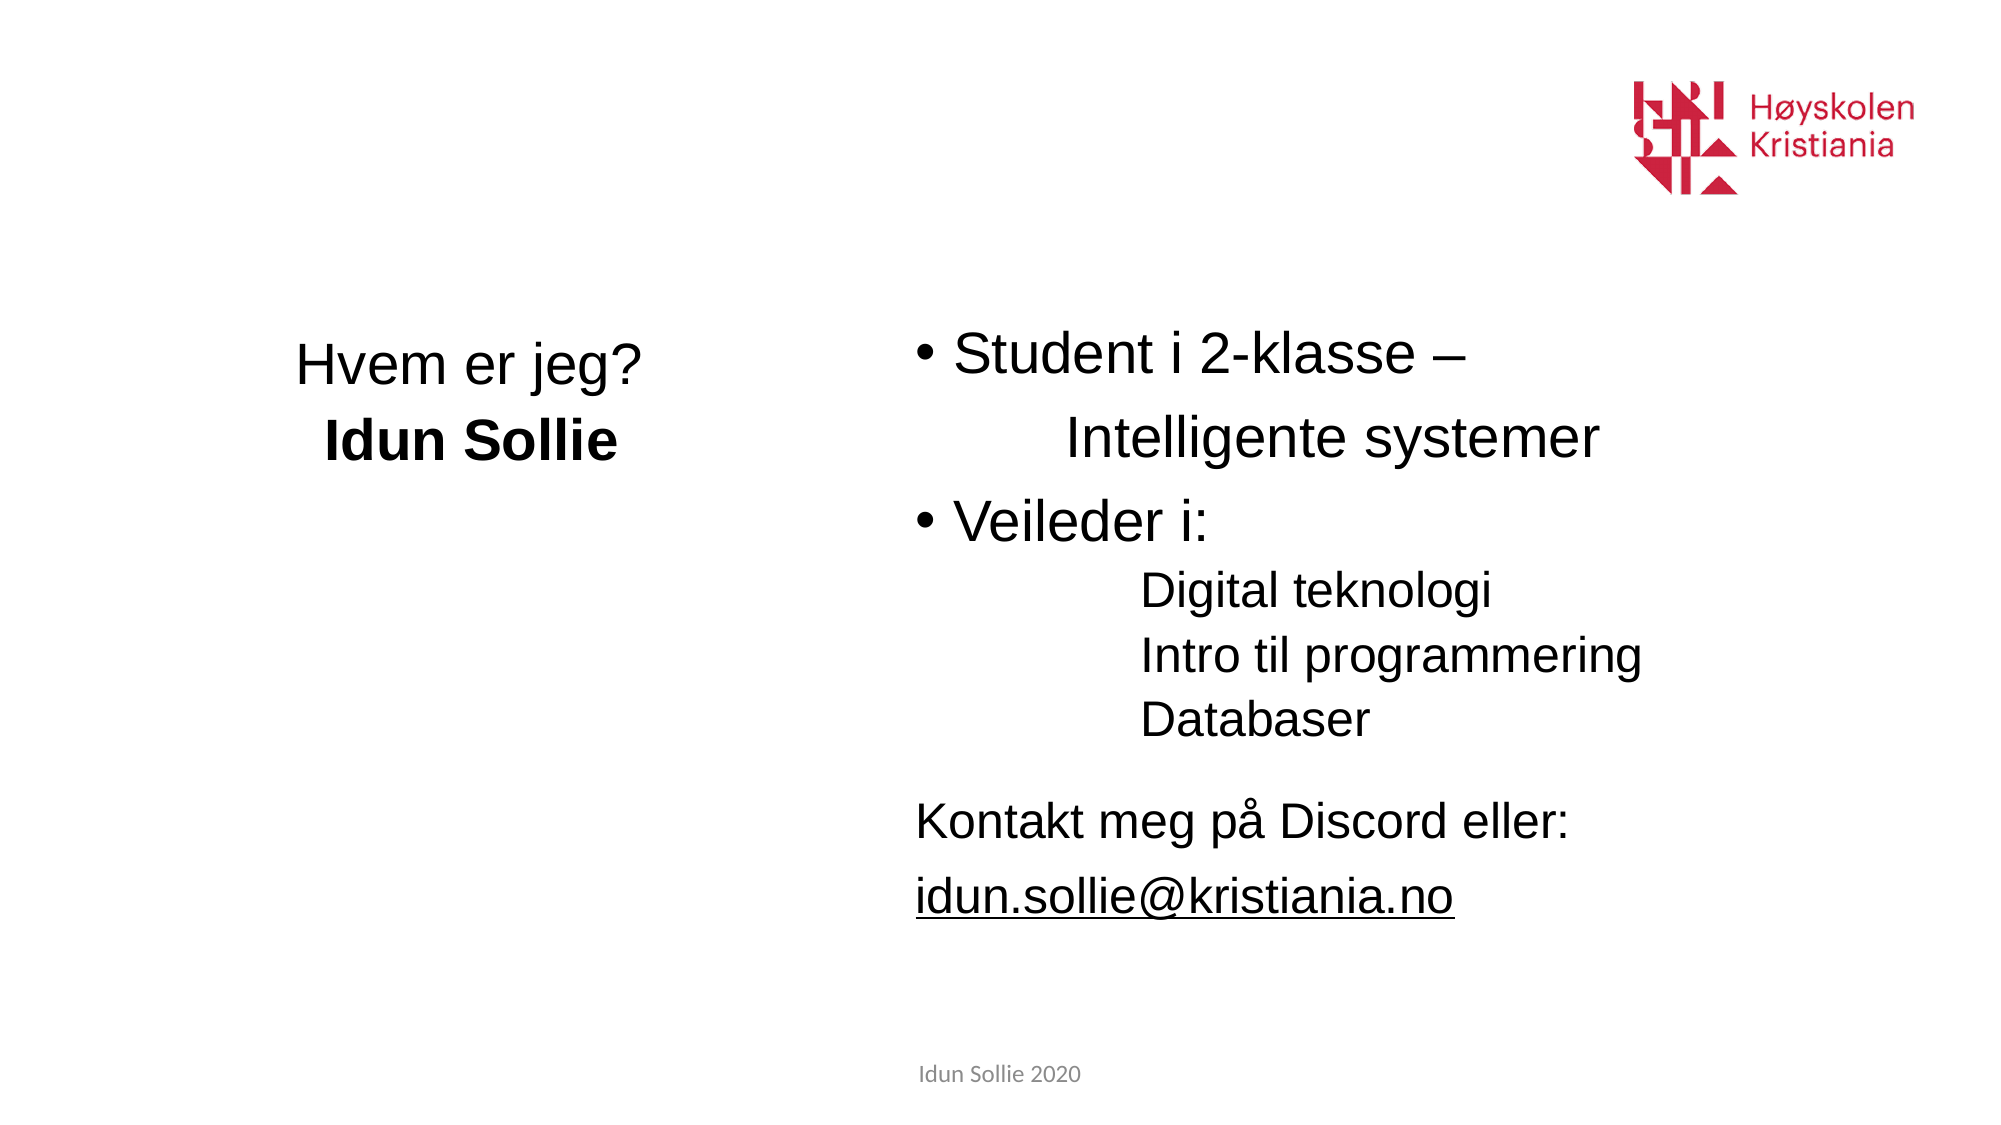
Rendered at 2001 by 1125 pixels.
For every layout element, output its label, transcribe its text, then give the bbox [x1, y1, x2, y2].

list Idun Sollie [166, 402, 777, 1056]
footer Idun Sollie 2020 [662, 1042, 1338, 1103]
text_box Student i 2-klasse – Intelligente systemer Veileder i: Digital teknologi Intro til programmering Databaser [900, 225, 2000, 788]
picture [1634, 59, 1920, 221]
text_box Kontakt meg på Discord eller: idun.sollie@kristiania.no [900, 788, 2000, 932]
title Hvem er jeg? [280, 326, 663, 402]
